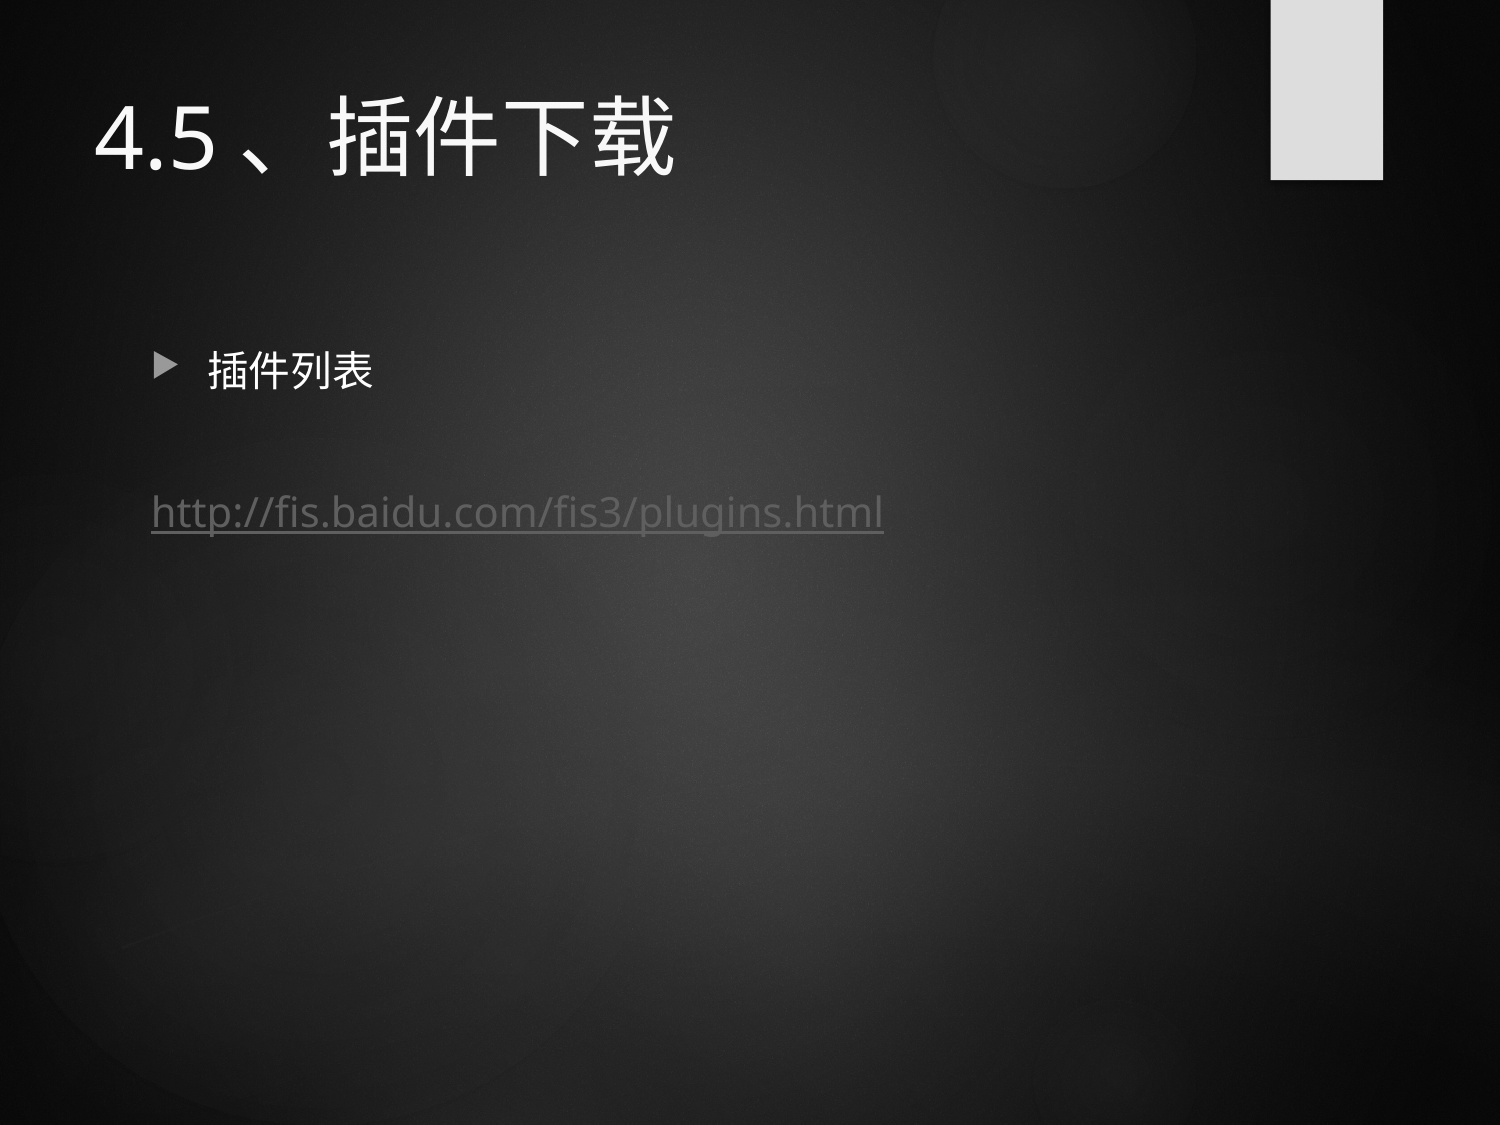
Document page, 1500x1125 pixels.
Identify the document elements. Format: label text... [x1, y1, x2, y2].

list 插件列表 http://fis.baidu.com/fis3/plugins.html [135, 336, 1237, 1025]
title 4.5、插件下载 [79, 74, 1237, 304]
